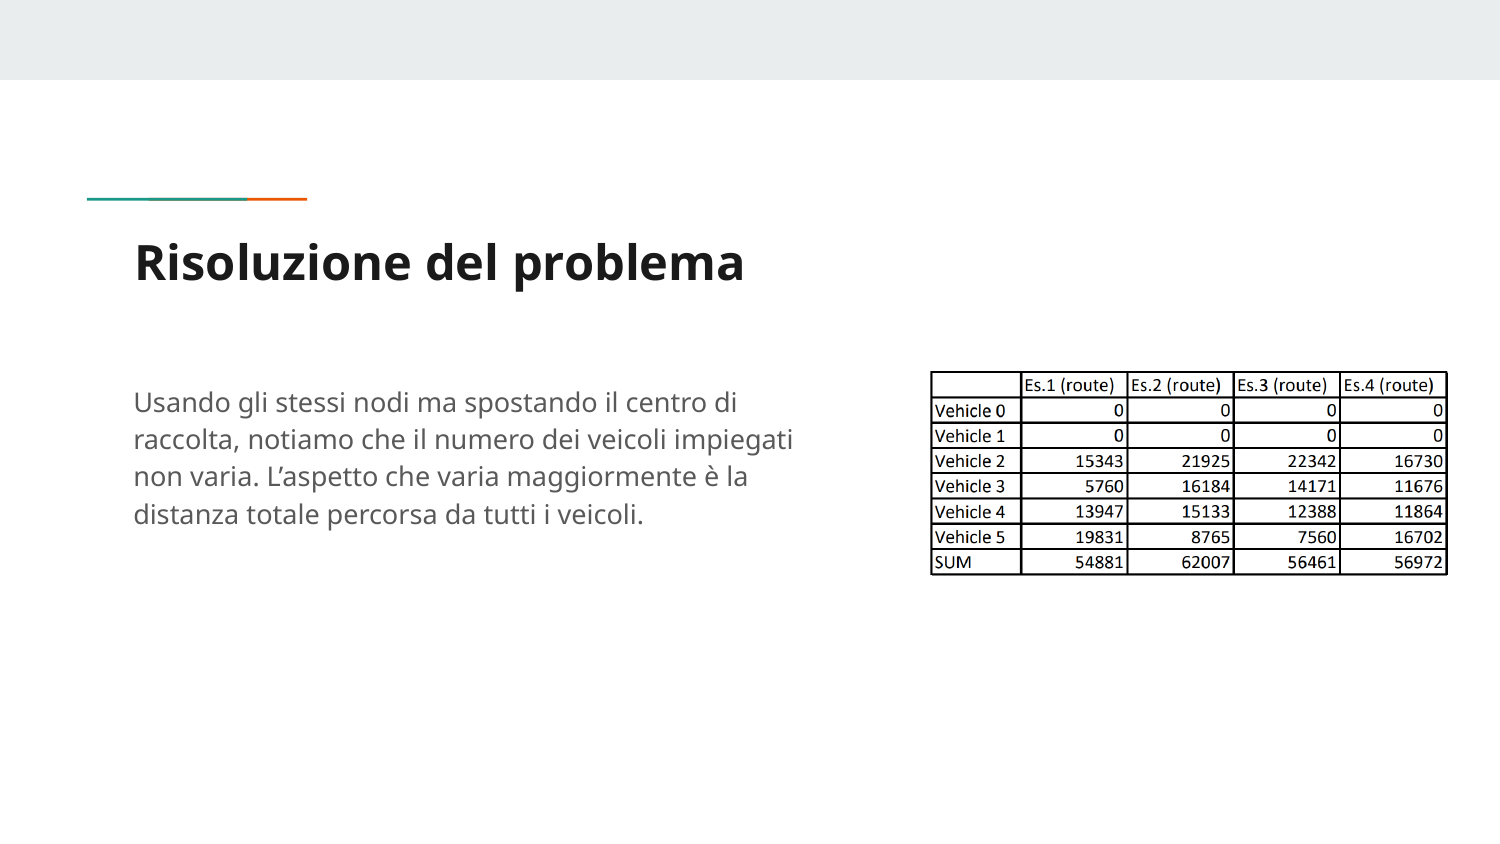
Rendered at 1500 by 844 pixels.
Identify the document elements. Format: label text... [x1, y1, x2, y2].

title Risoluzione del problema [119, 216, 925, 306]
list Usando gli stessi nodi ma spostando il centro di raccolta, notiamo che il numero dei veicoli impiegati non varia. L’aspetto che varia maggiormente è la distanza totale percorsa da tutti i veicoli. [118, 365, 849, 759]
picture [924, 364, 1453, 581]
